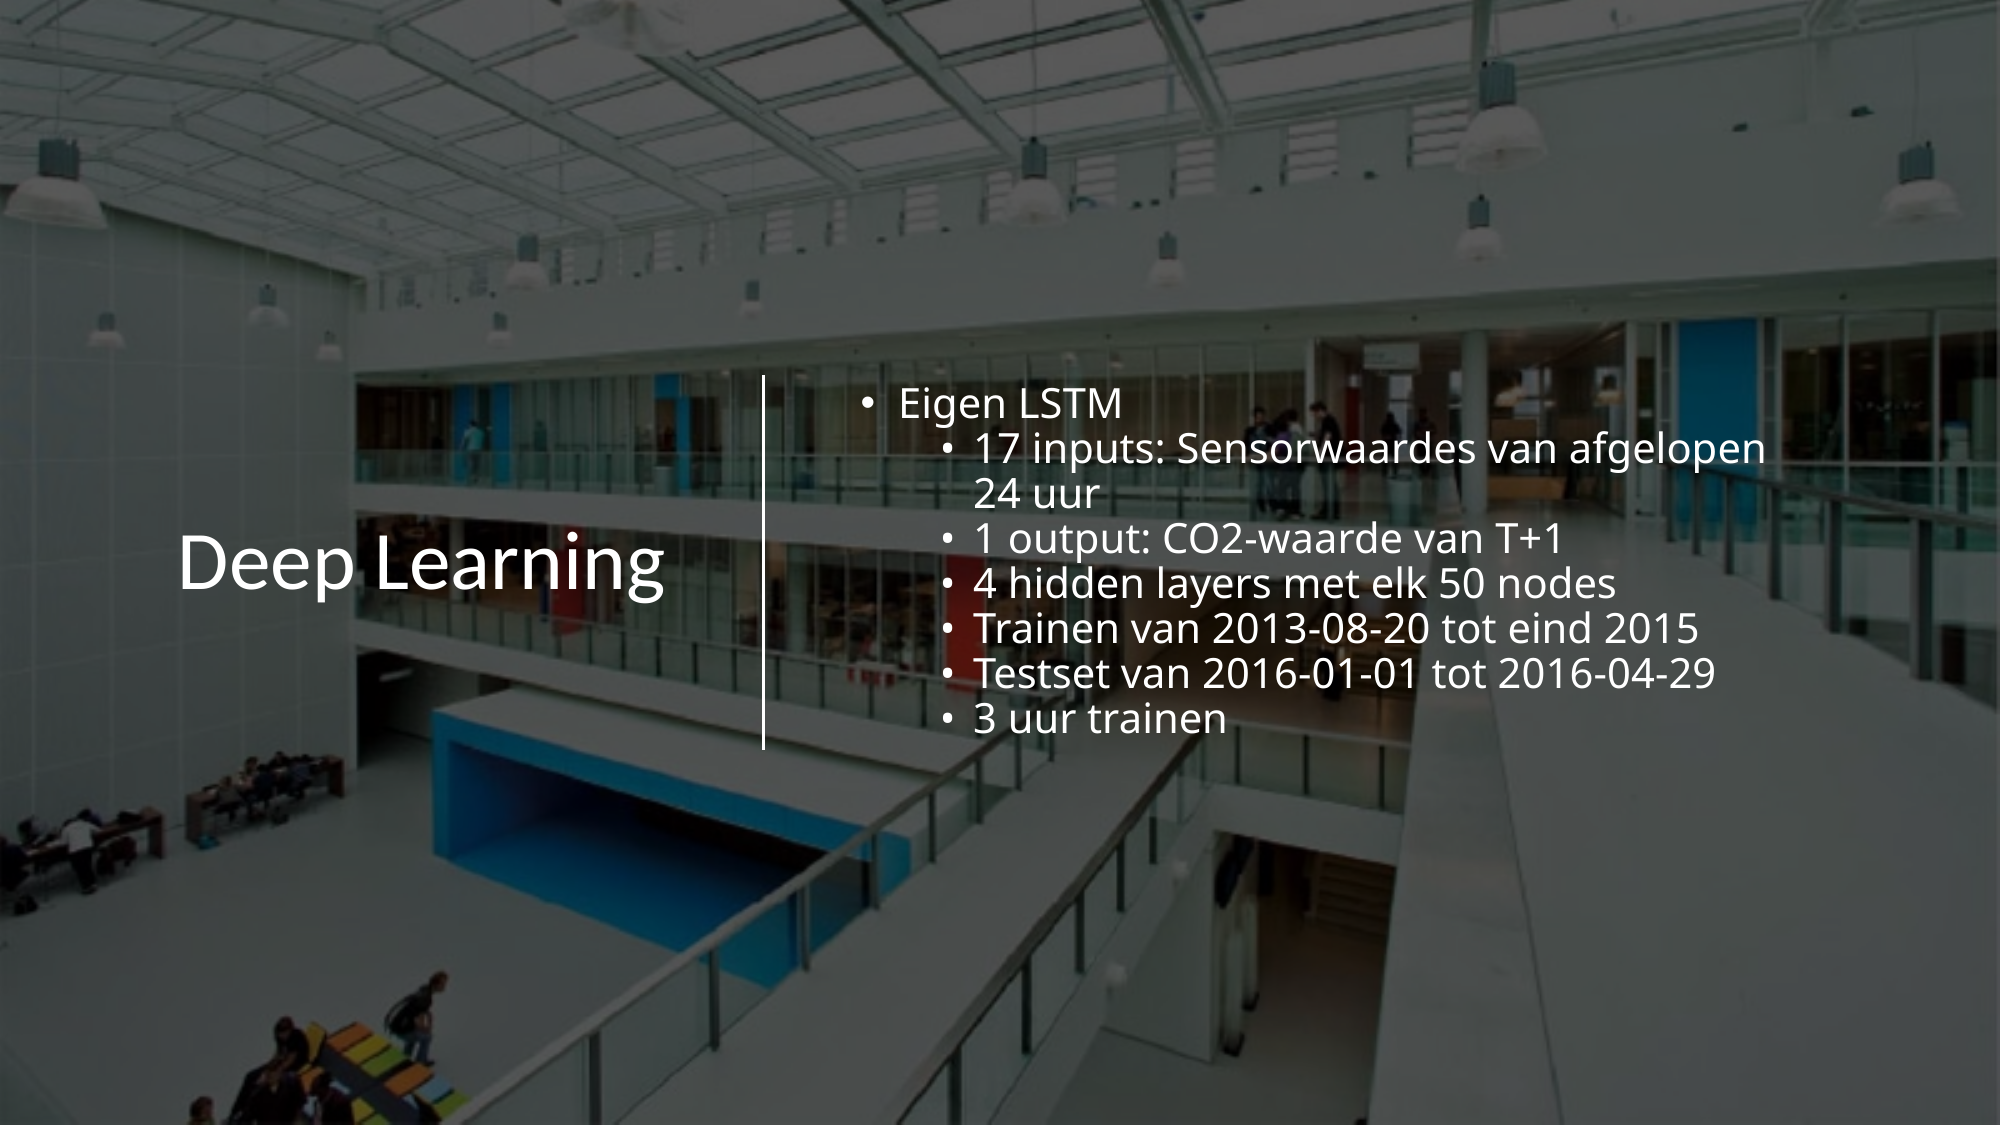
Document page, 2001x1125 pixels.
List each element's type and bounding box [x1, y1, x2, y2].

list [0, 0, 2000, 1125]
